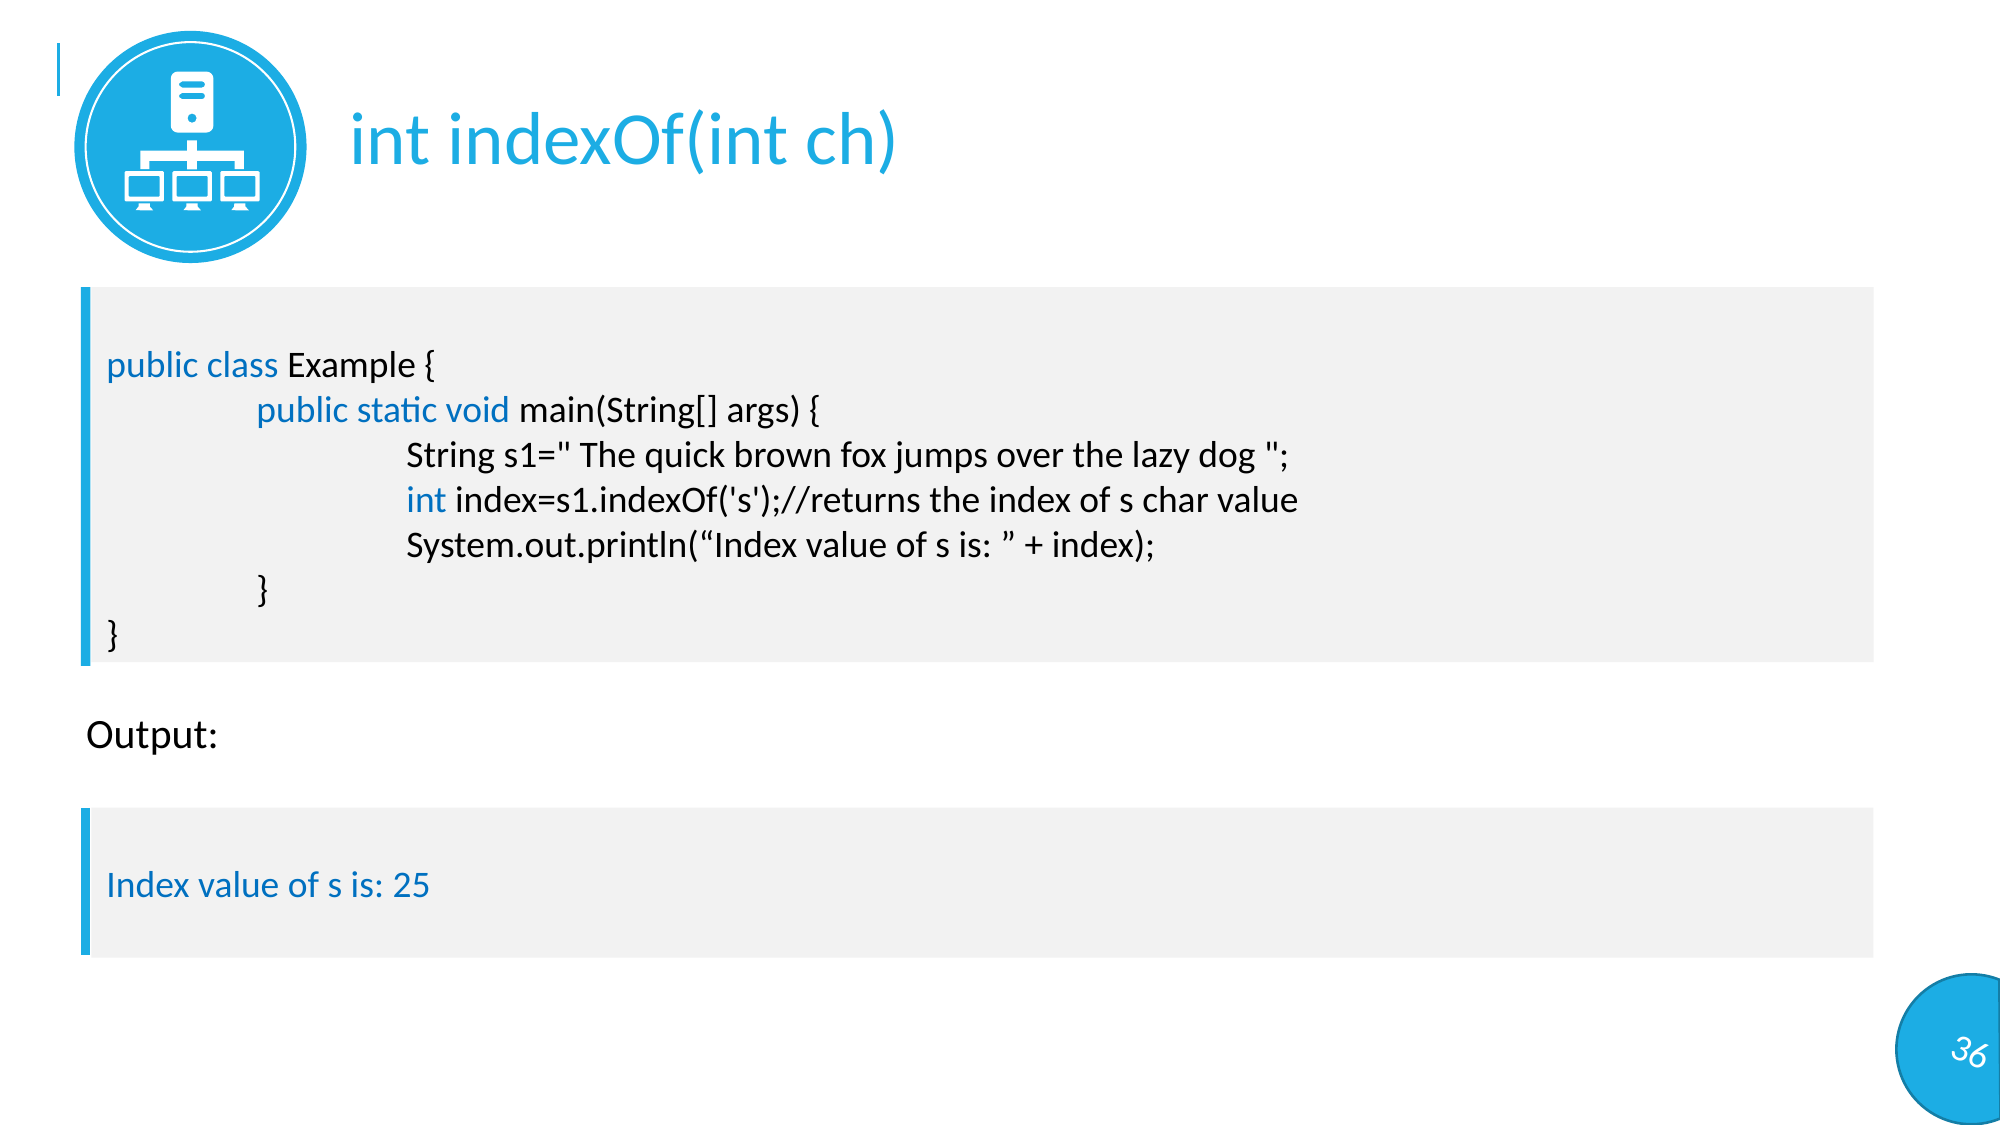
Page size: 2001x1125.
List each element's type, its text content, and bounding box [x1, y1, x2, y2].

text_box int indexOf(int ch) [334, 82, 1874, 188]
text_box 36 [1896, 974, 2000, 1125]
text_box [74, 30, 307, 264]
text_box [85, 807, 1874, 960]
text_box Output: [71, 698, 236, 764]
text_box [85, 286, 1874, 666]
